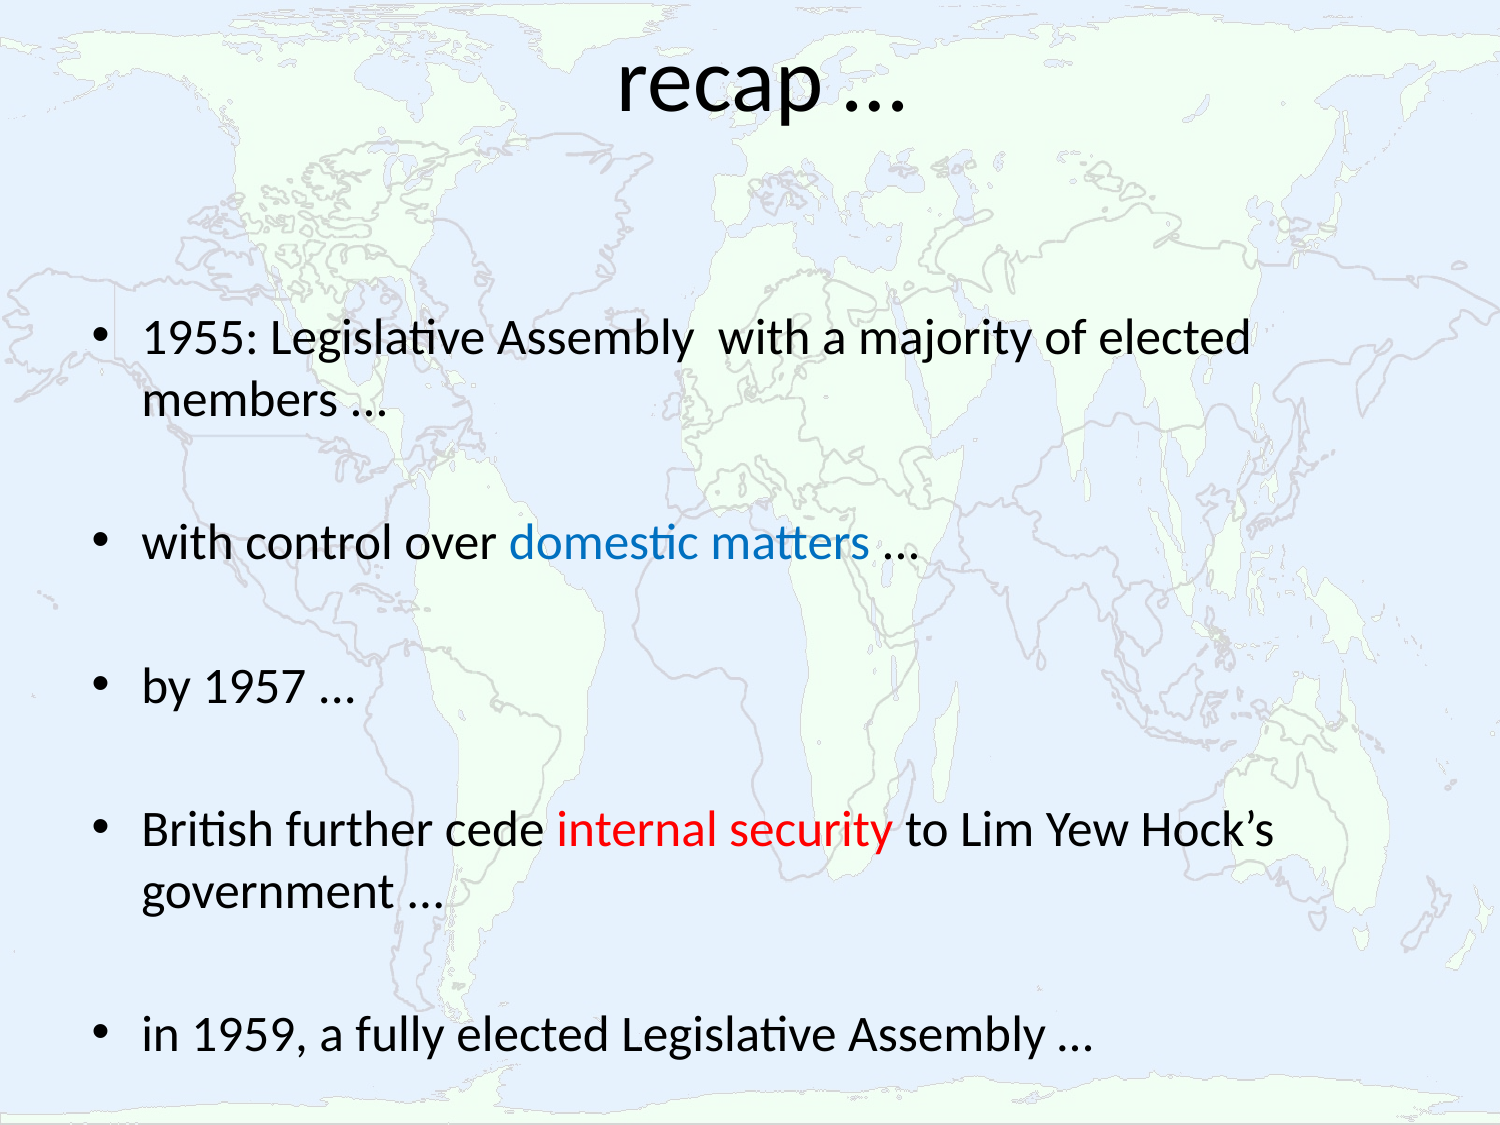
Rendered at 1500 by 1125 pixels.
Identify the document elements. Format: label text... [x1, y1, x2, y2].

list 1955: Legislative Assembly with a majority of elected members ... with control over domestic matters ... by 1957 ... British further cede internal security to Lim Yew Hock’s government ... in 1959, a fully elected Legislative Assembly … [76, 196, 1427, 1094]
title recap … [76, 0, 1427, 149]
